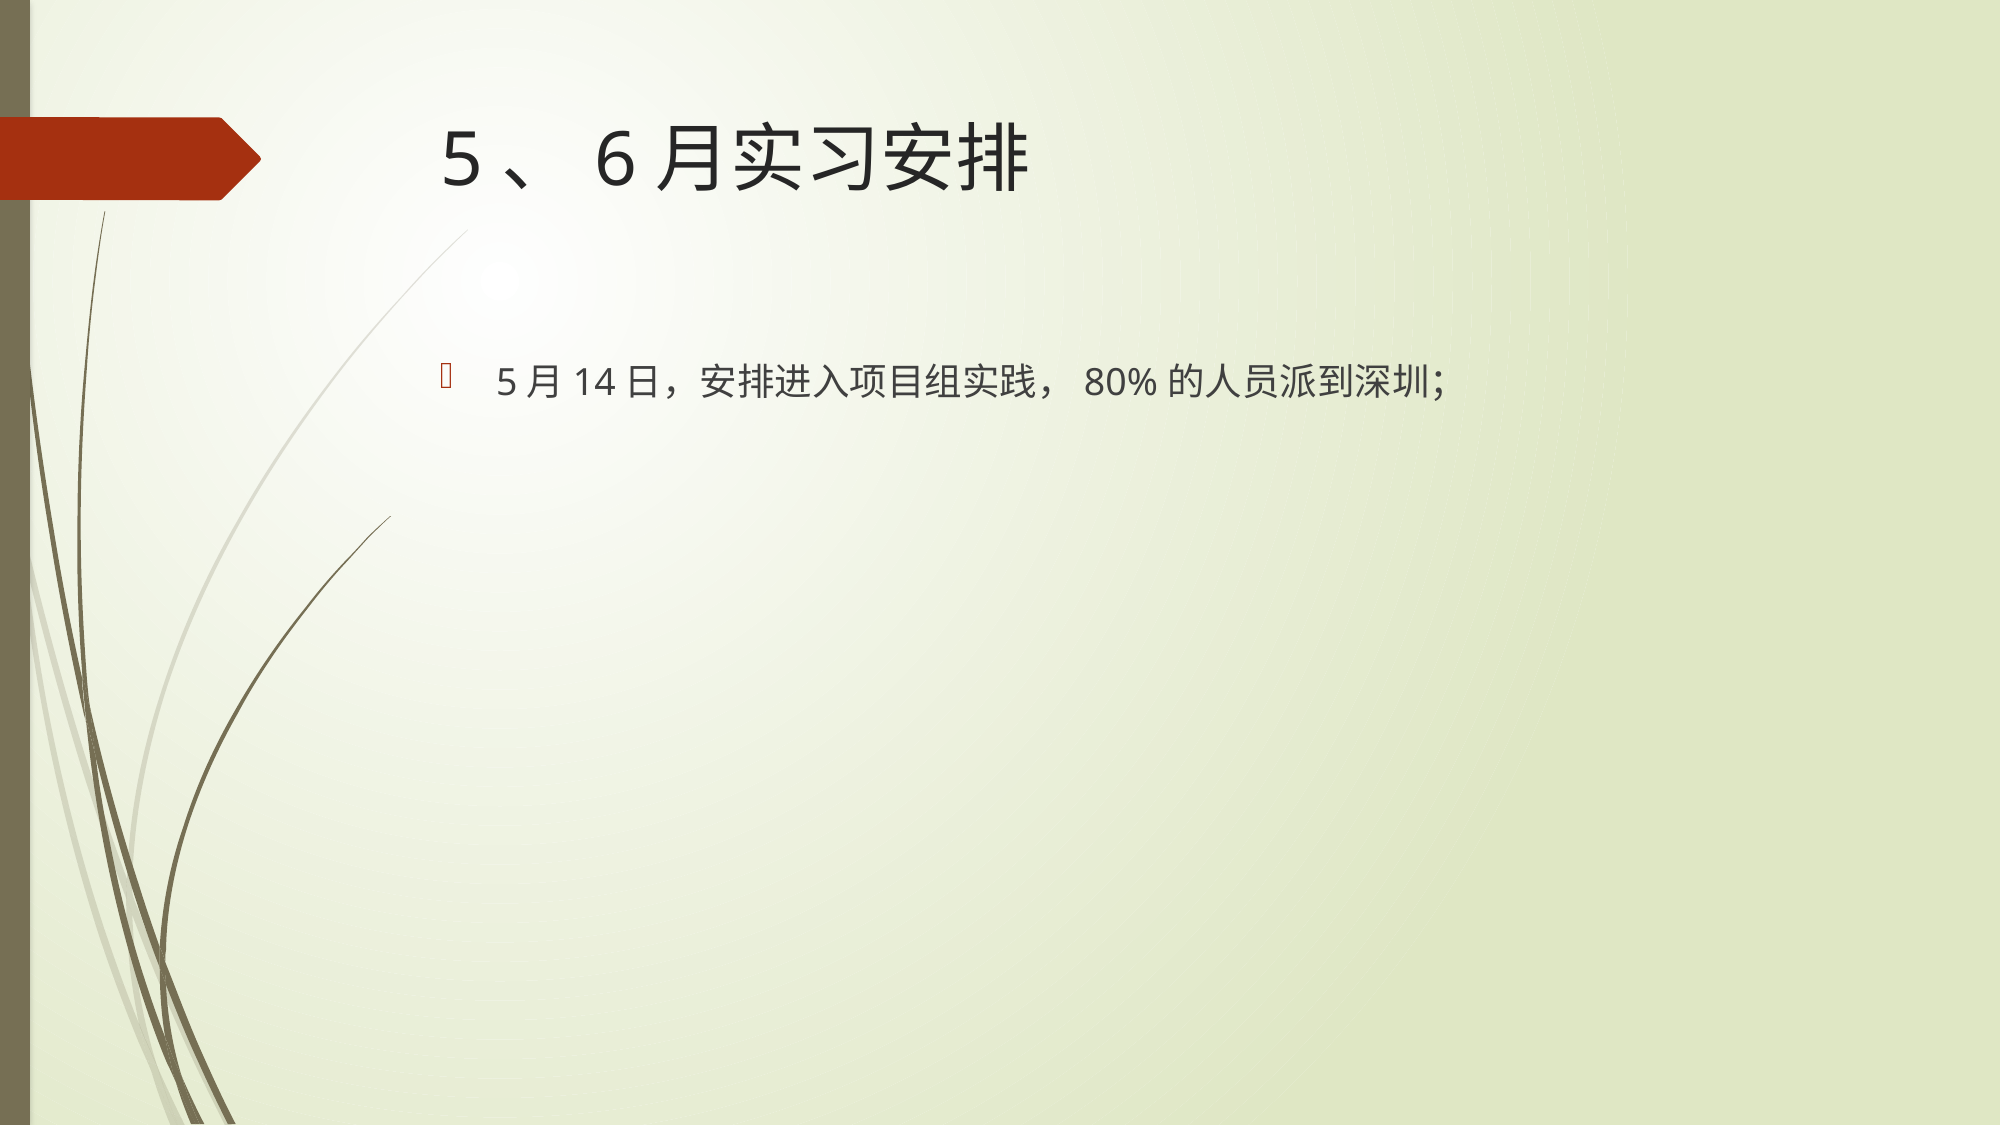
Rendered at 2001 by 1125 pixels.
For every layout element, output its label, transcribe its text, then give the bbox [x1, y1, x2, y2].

title 5、6月实习安排 [425, 102, 1888, 313]
list 5月14日，安排进入项目组实践，80%的人员派到深圳； [424, 350, 1888, 970]
